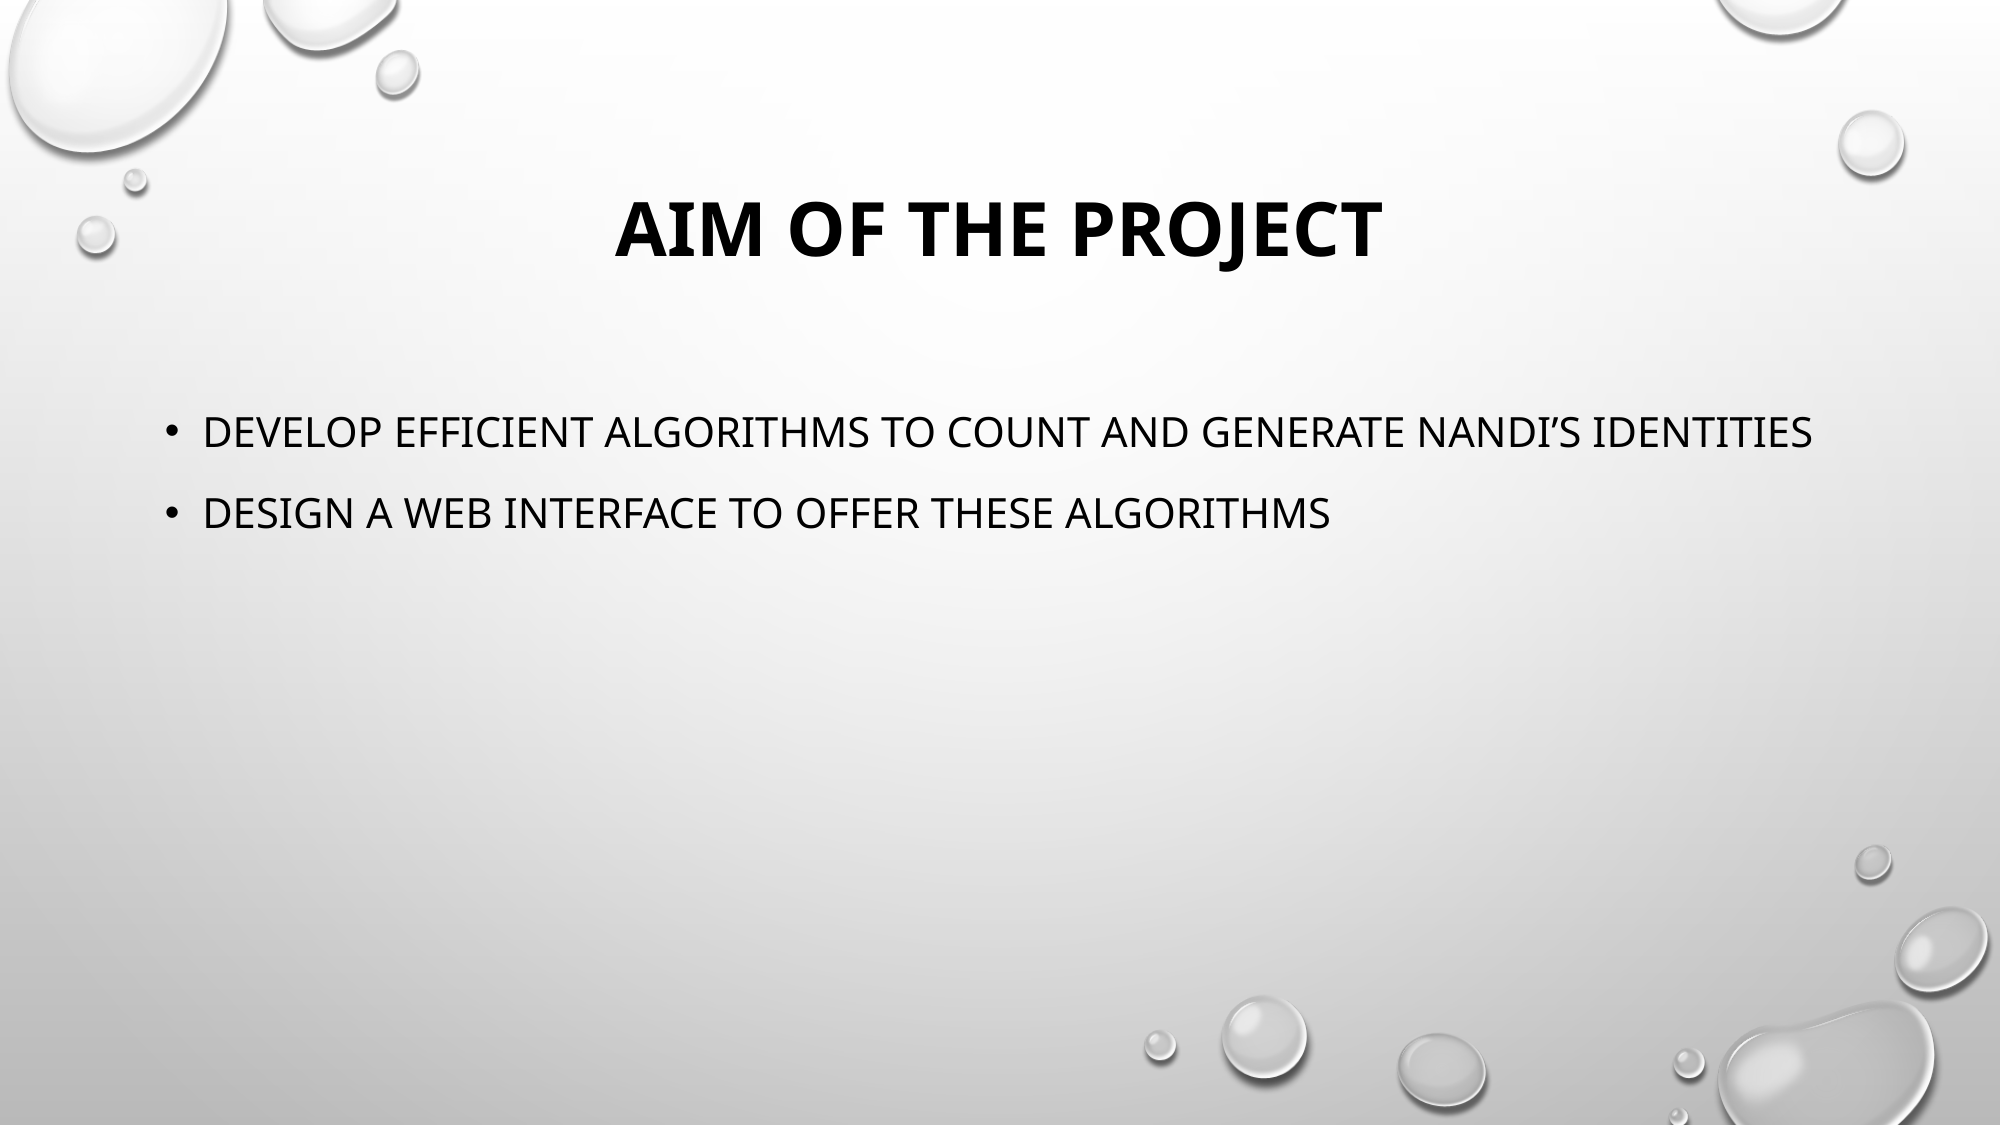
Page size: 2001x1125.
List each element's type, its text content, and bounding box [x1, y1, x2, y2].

title AIM OF THE PROJECT [149, 101, 1851, 364]
list DEVELOP EFFICIENT ALGORITHMS TO count and generate nandı’s ıdentıtıes design a web interface to offer these algorithms [149, 388, 1850, 950]
picture [0, 0, 2000, 1125]
